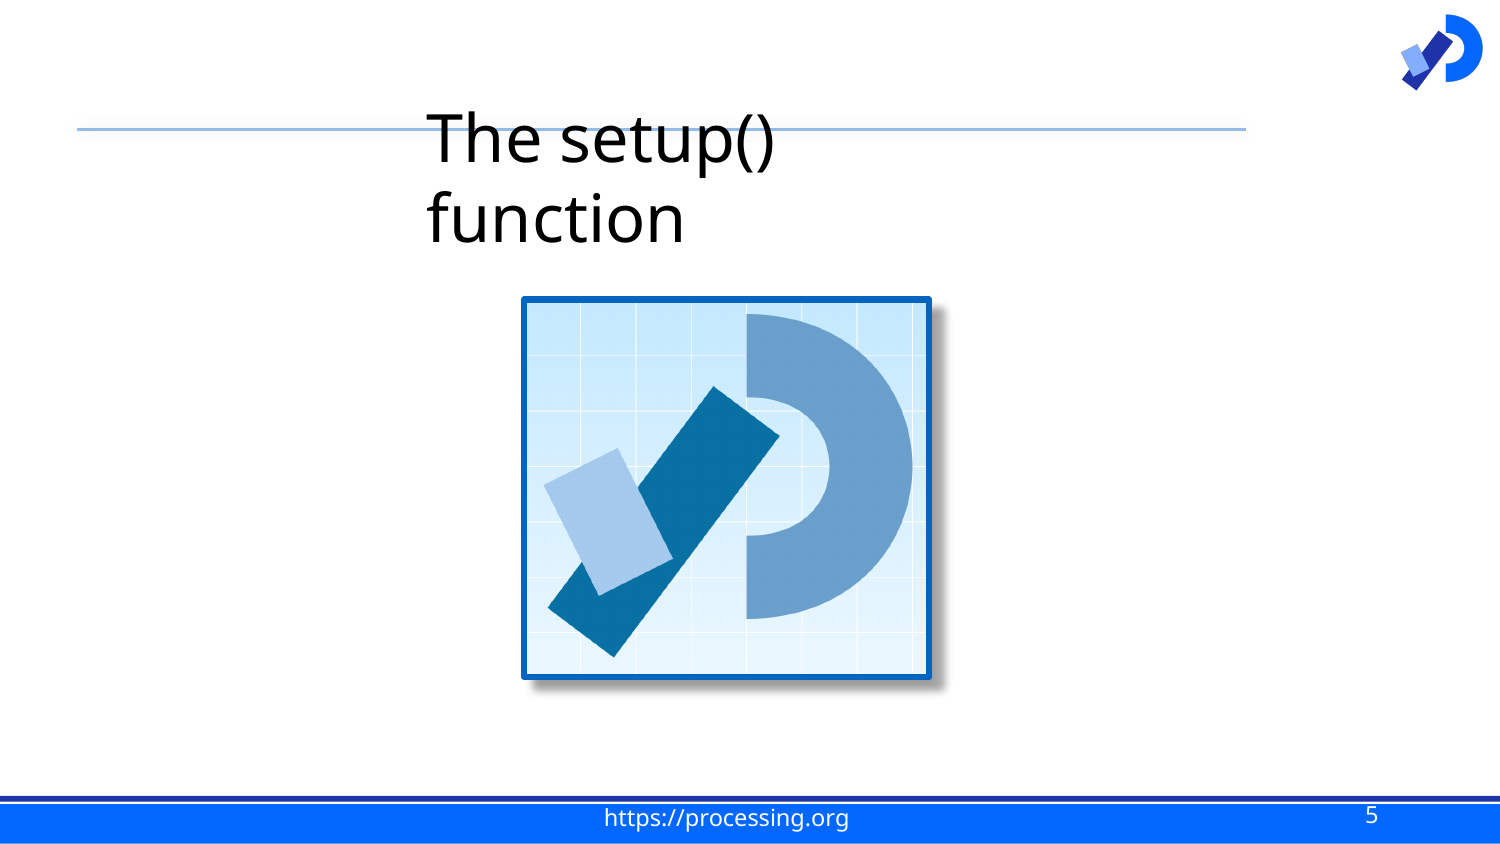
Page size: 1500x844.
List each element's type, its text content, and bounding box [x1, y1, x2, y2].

picture [527, 302, 927, 674]
slide_number 5 [1074, 794, 1388, 843]
picture [1398, 9, 1485, 96]
footer https://processing.org [527, 801, 927, 842]
title The setup() function [417, 83, 1036, 266]
